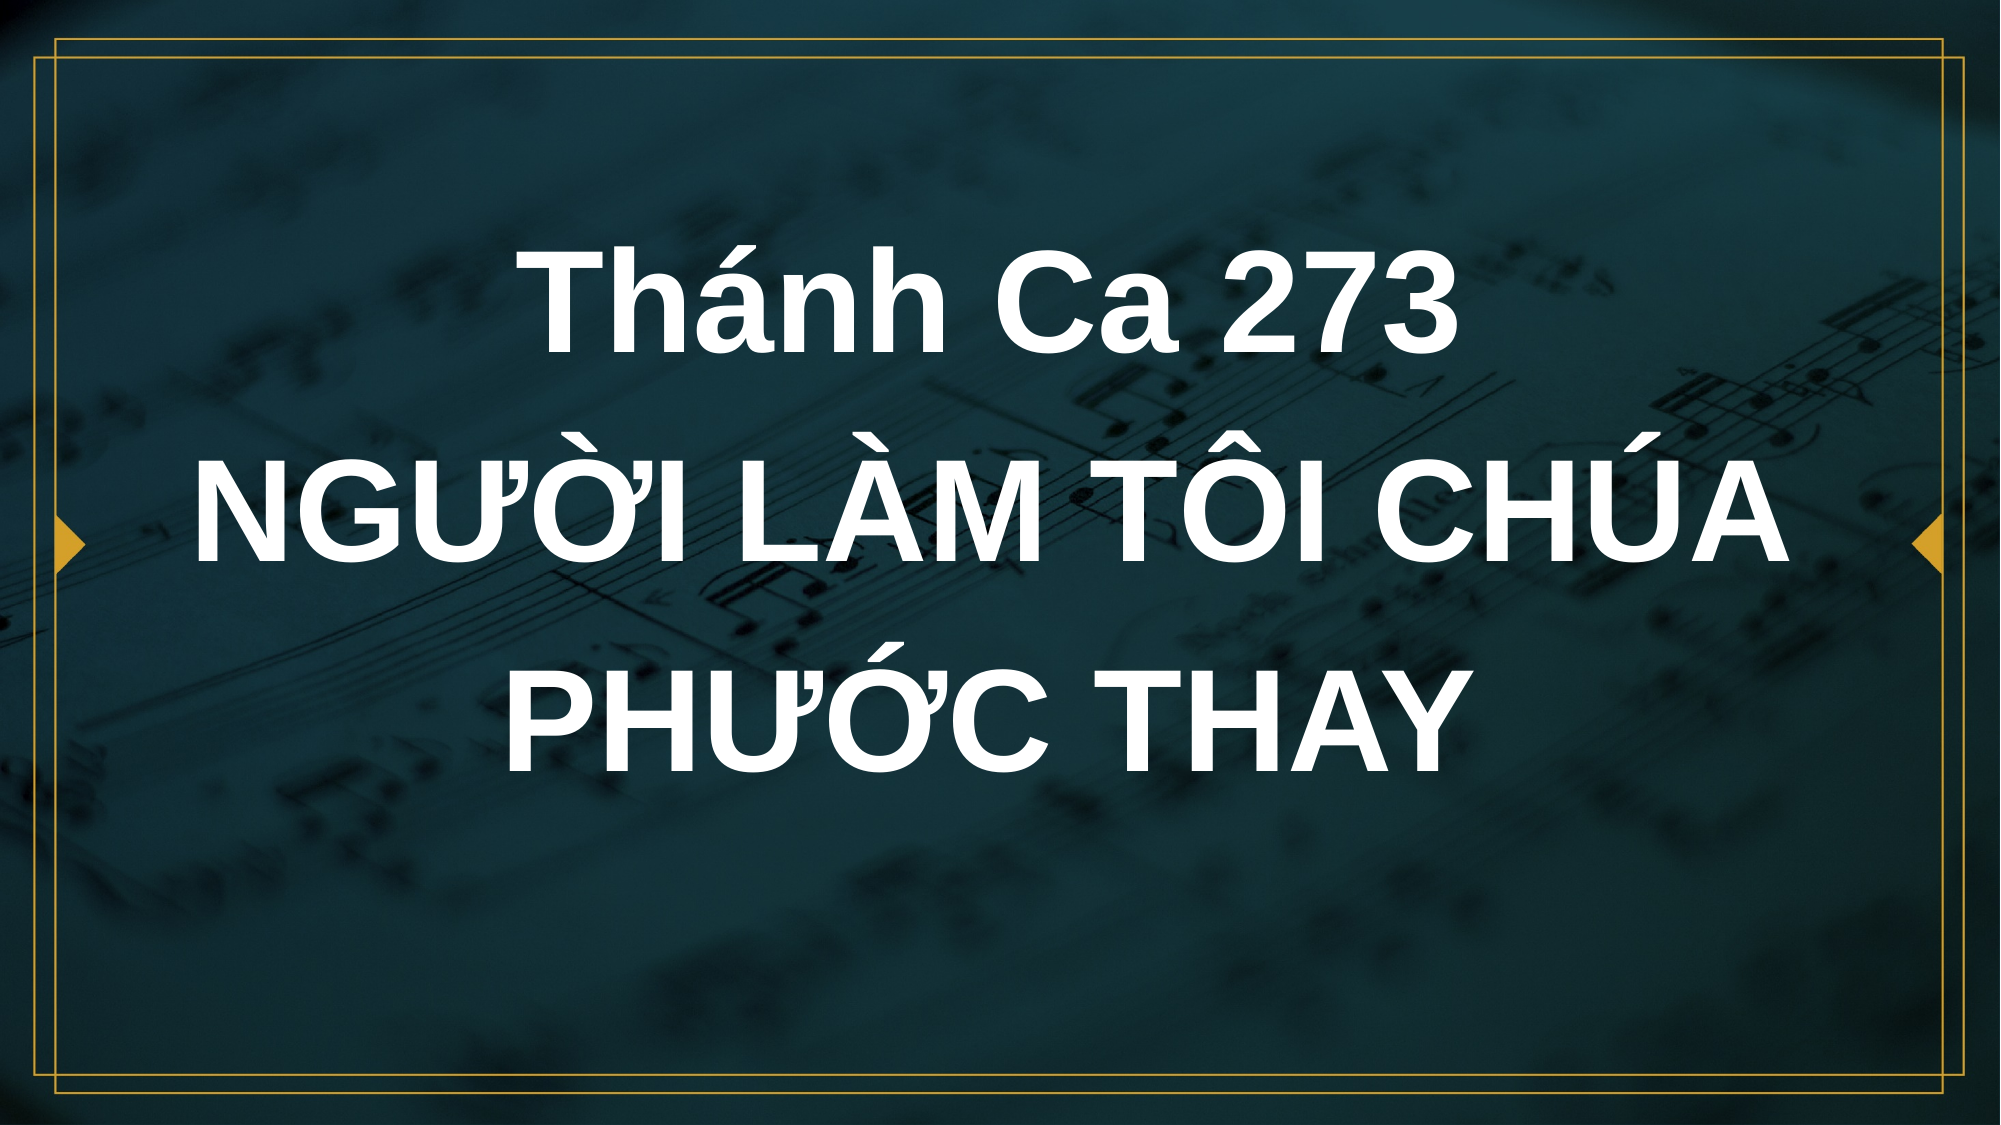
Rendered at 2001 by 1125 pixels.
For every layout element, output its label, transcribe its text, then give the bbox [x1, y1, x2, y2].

picture [0, 0, 2000, 1125]
title Thánh Ca 273 NGƯỜI LÀM TÔI CHÚA PHƯỚC THAY [103, 151, 1875, 821]
